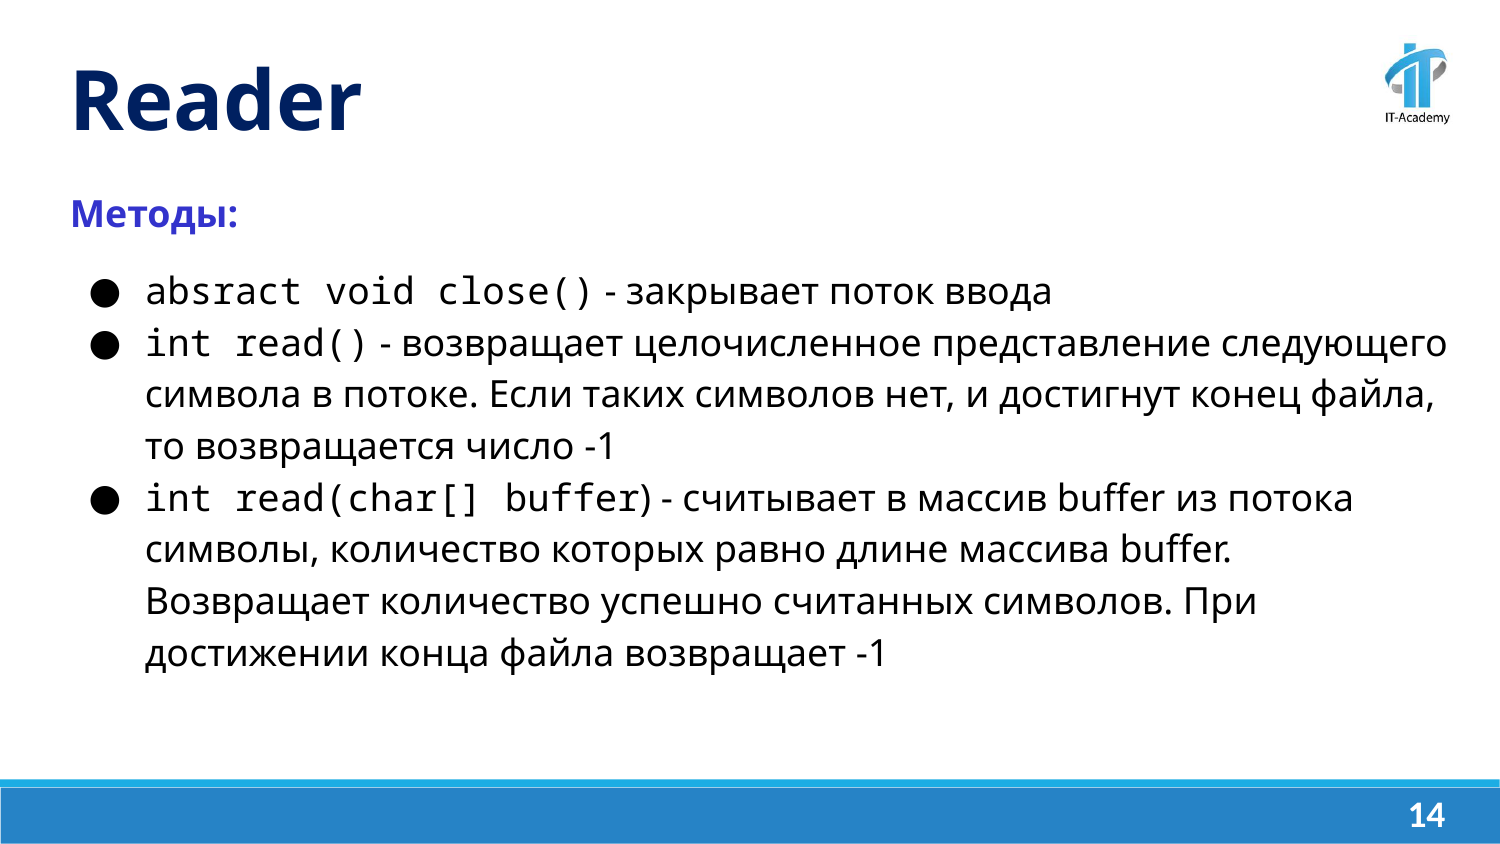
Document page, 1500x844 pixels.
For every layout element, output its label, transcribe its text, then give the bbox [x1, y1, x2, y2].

picture [1405, 35, 1461, 126]
text_box Reader [54, 16, 1405, 179]
text_box ‹#› [1390, 782, 1463, 827]
text_box Методы: absract void close() - закрывает поток ввода int read() - возвращает целочисленное представление следующего символа в потоке. Если таких символов нет, и достигнут конец файла, то возвращается число -1 int read(char[] buffer) - считывает в массив buffer из потока символы, количество которых равно длине массива buffer. Возвращает количество успешно считанных символов. При достижении конца файла возвращает -1 [54, 168, 1472, 689]
